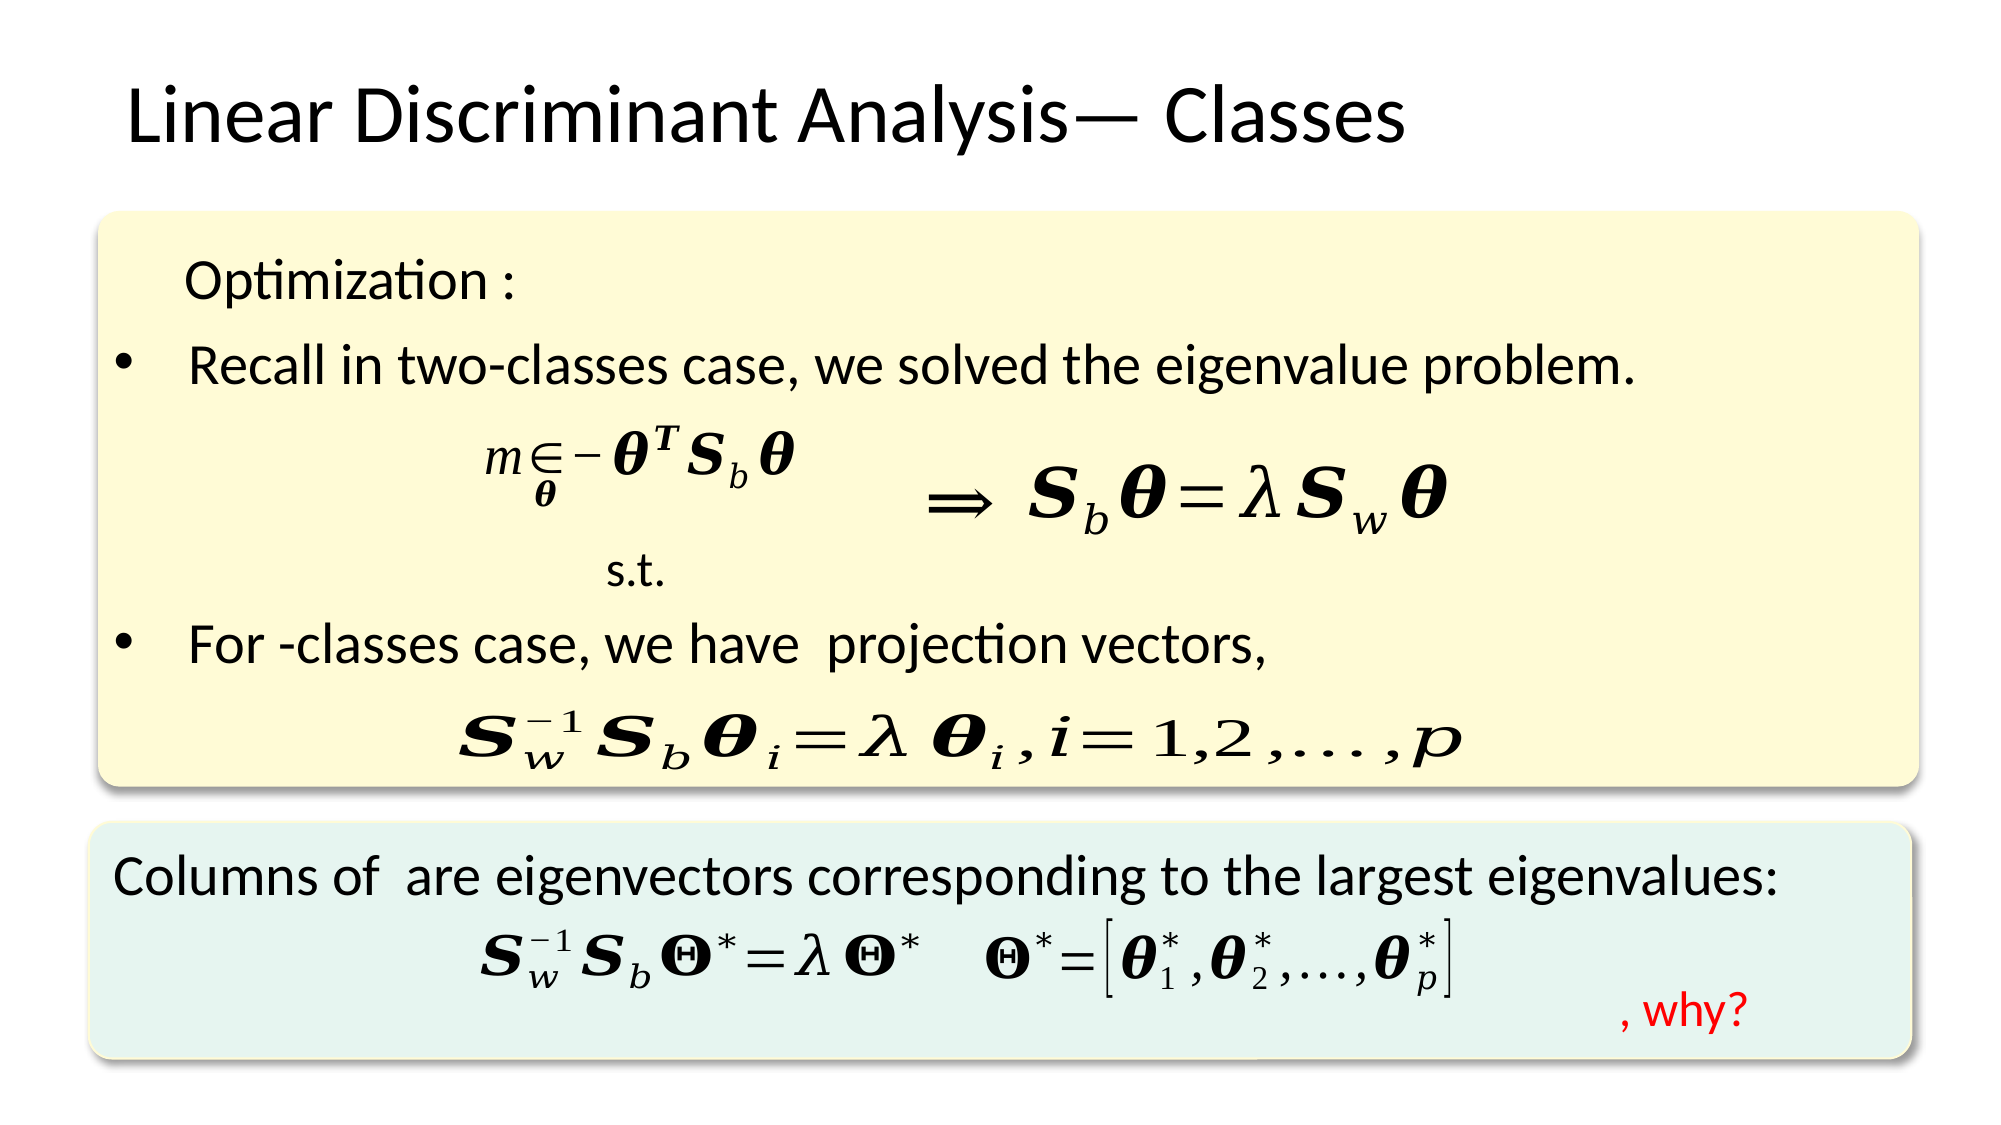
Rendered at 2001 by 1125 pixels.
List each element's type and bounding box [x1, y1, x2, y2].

text_box [98, 210, 1920, 787]
text_box [88, 821, 1912, 1059]
